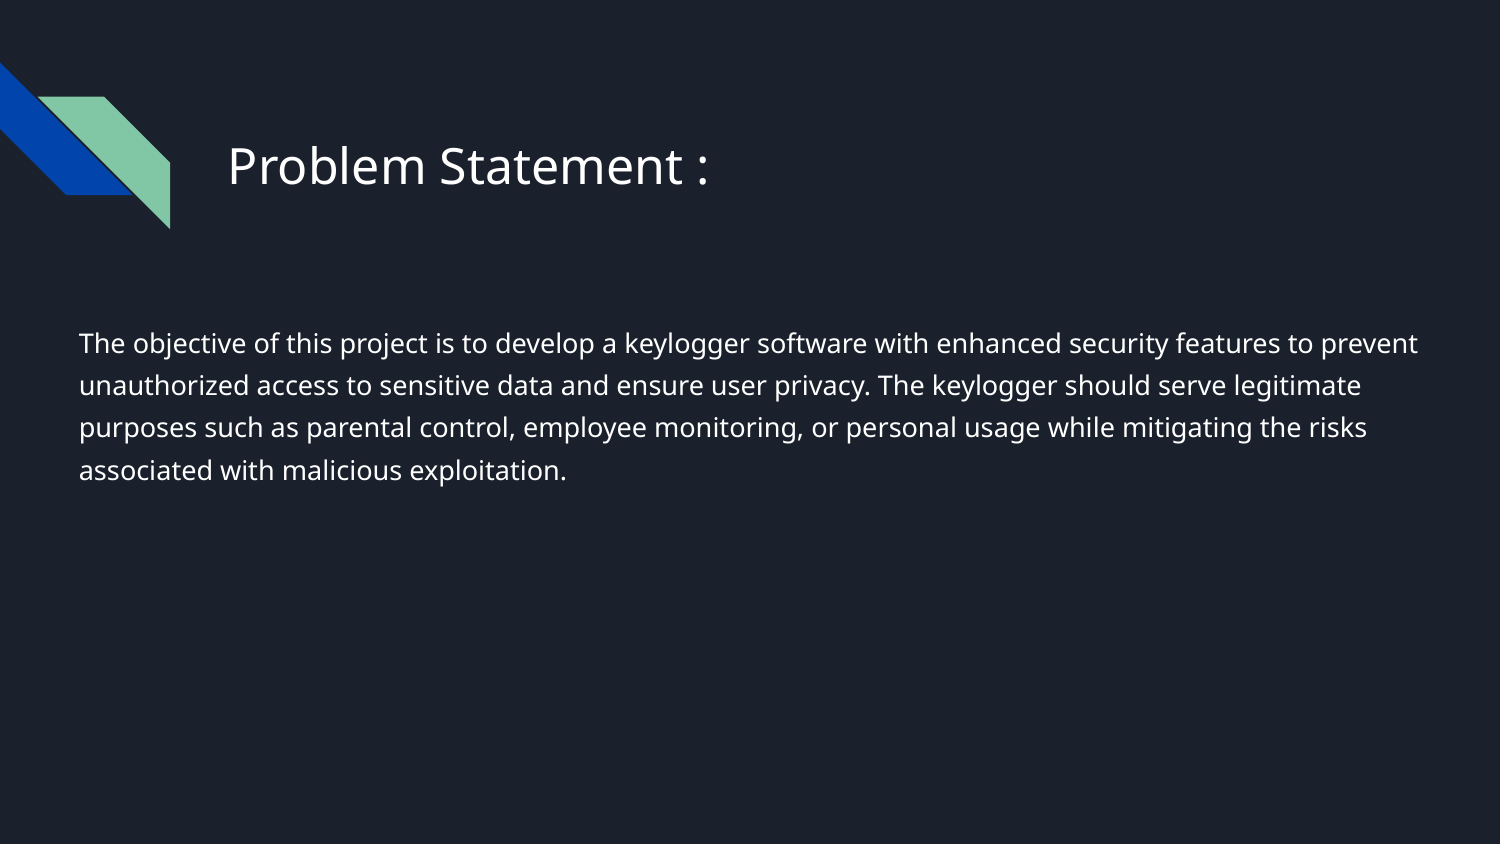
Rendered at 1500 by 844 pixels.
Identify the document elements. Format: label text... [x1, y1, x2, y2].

list The objective of this project is to develop a keylogger software with enhanced security features to prevent unauthorized access to sensitive data and ensure user privacy. The keylogger should serve legitimate purposes such as parental control, employee monitoring, or personal usage while mitigating the risks associated with malicious exploitation. [63, 242, 1437, 748]
title Problem Statement : [212, 64, 1368, 215]
